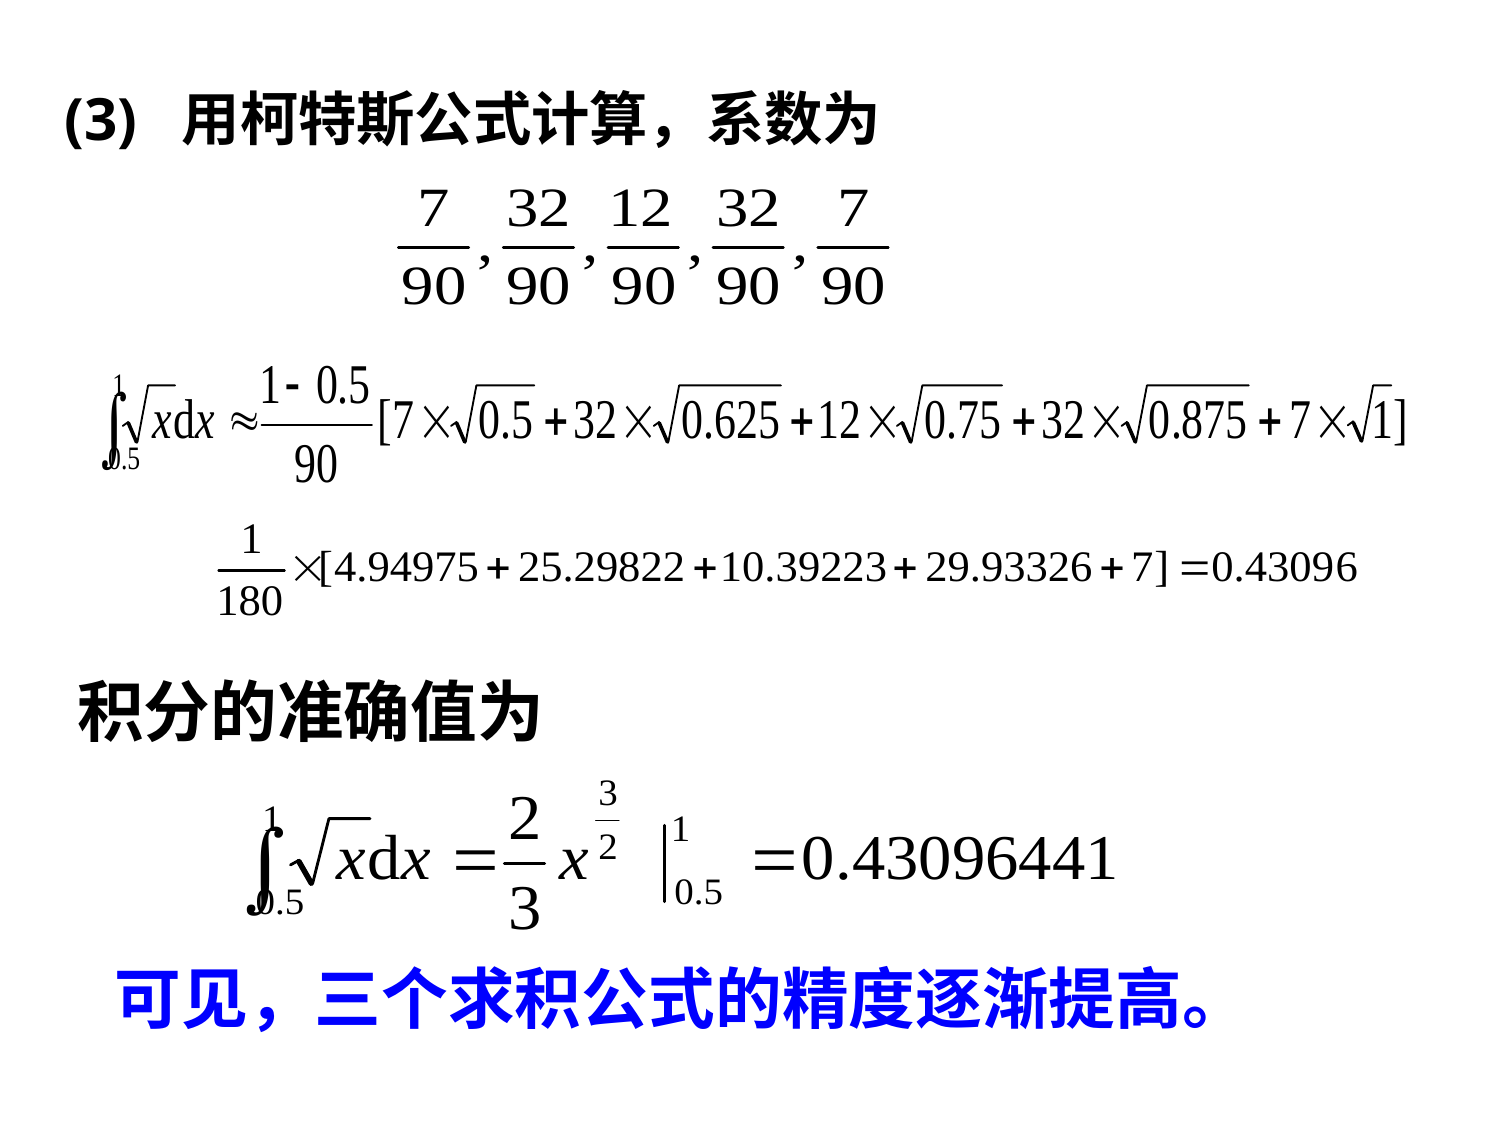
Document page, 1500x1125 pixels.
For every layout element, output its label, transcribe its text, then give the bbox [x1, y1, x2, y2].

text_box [224, 762, 1125, 944]
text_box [210, 512, 1364, 625]
text_box (3) 用柯特斯公式计算，系数为 [49, 75, 1088, 160]
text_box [87, 349, 1413, 495]
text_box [387, 173, 900, 317]
text_box 可见，三个求积公式的精度逐渐提高。 [99, 949, 1388, 1045]
text_box 积分的准确值为 [62, 662, 600, 758]
